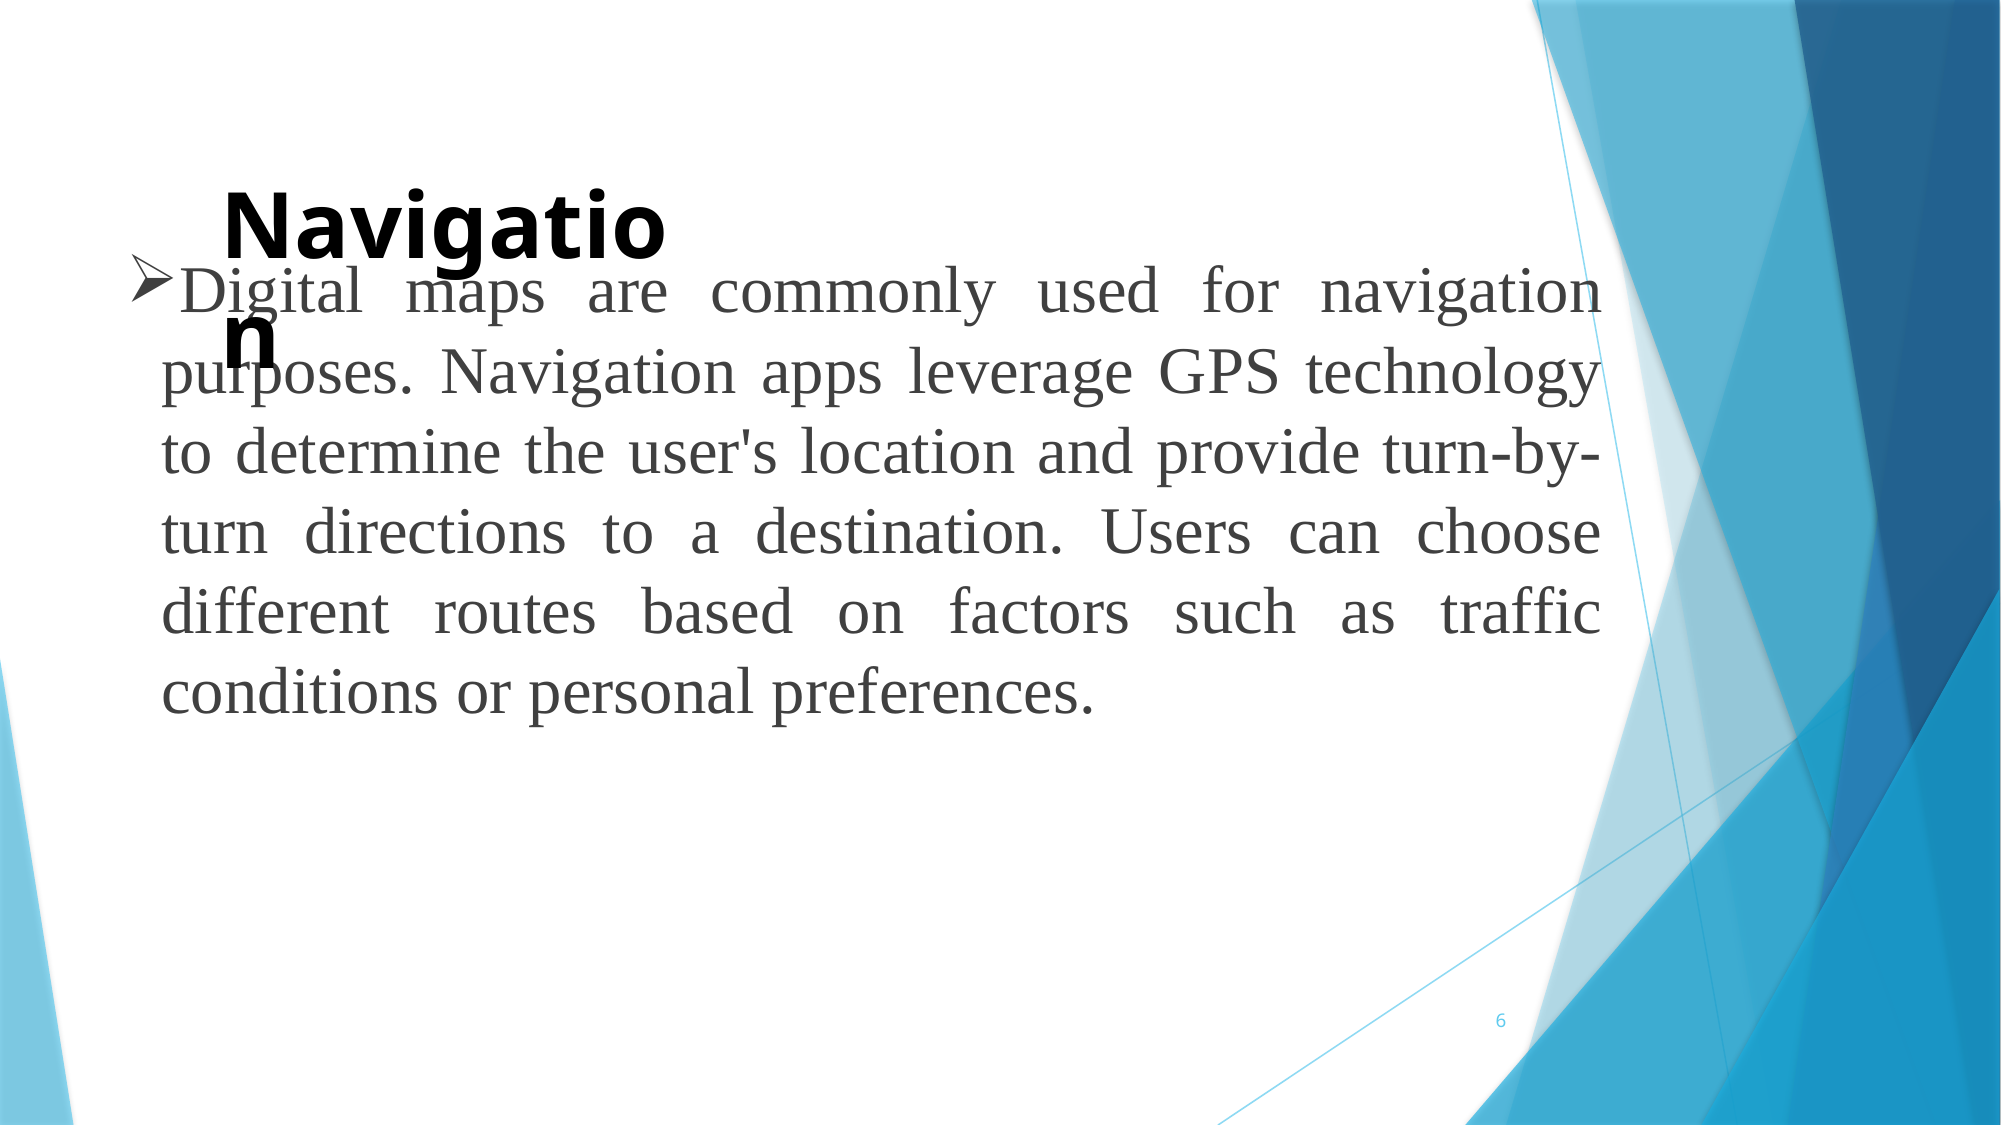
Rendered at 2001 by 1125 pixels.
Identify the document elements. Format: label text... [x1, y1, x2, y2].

title Digital maps are commonly used for navigation purposes. Navigation apps leverage GPS technology to determine the user's location and provide turn-by-turn directions to a destination. Users can choose different routes based on factors such as traffic conditions or personal preferences. [111, 238, 1620, 898]
text_box Navigation [205, 49, 725, 394]
slide_number 6 [1409, 991, 1522, 1051]
